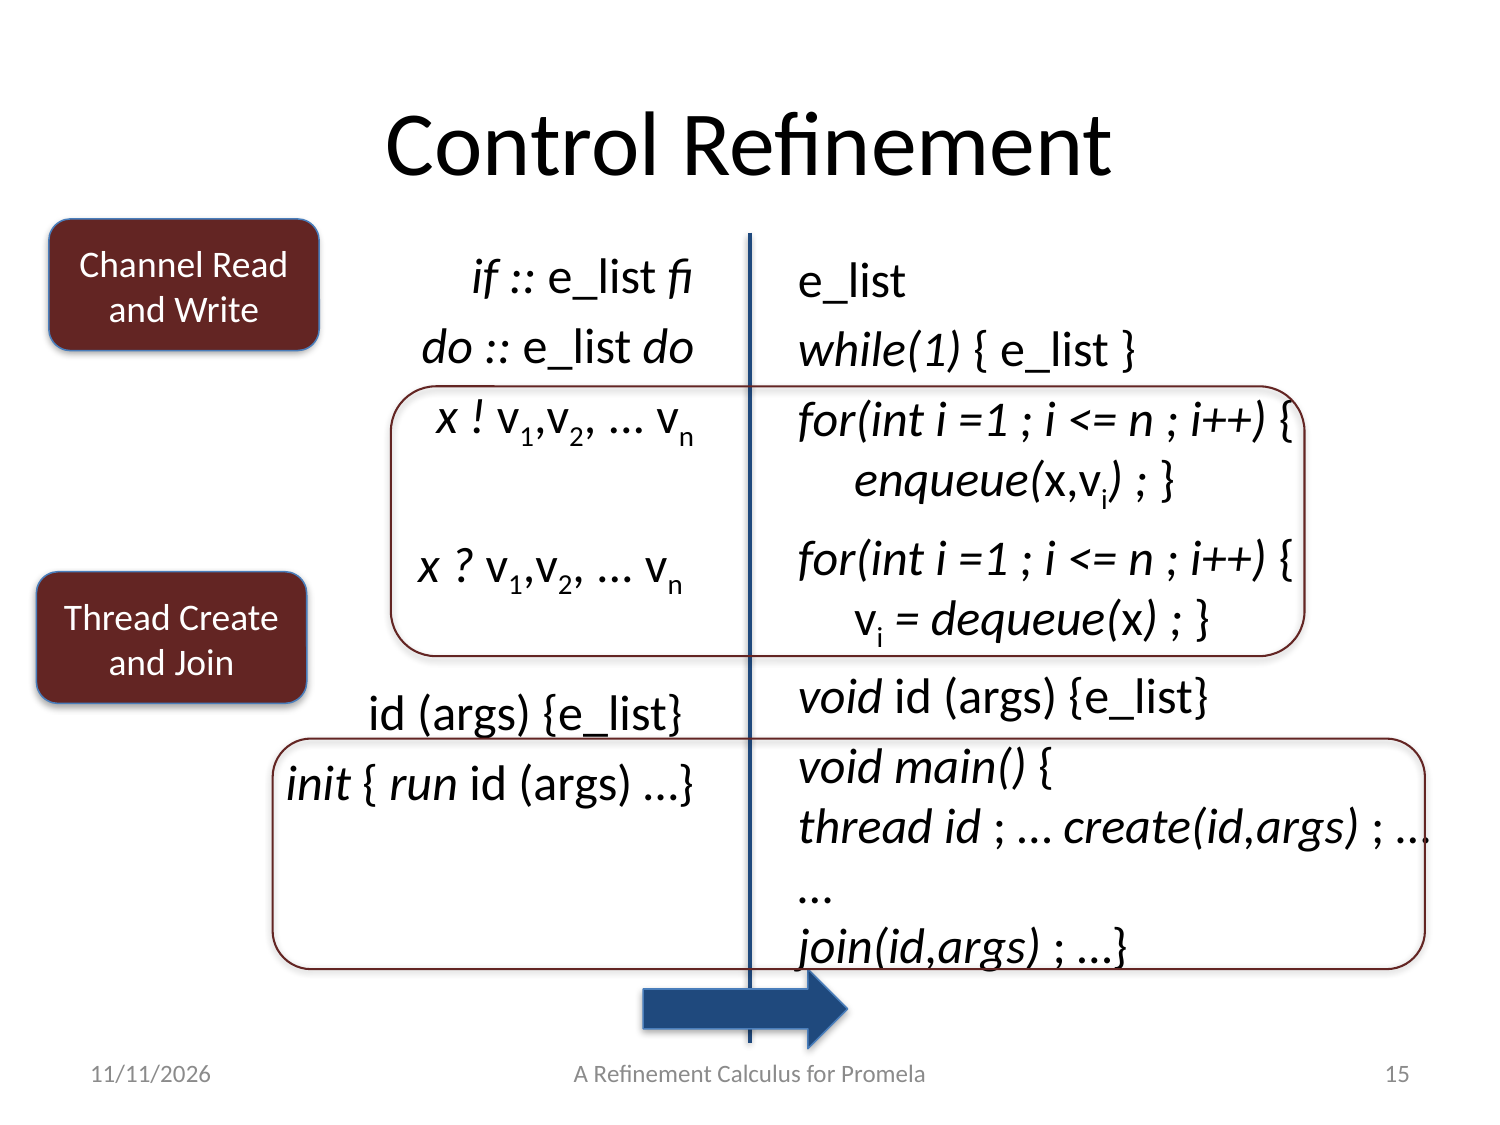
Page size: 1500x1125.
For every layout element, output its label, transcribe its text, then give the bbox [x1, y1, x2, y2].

text_box [271, 737, 745, 970]
text_box [390, 385, 745, 657]
title Control Refinement [75, 45, 1425, 233]
text_box [754, 978, 849, 1050]
text_box [754, 385, 1306, 657]
text_box Channel Read and Write [48, 218, 321, 352]
footer A Refinement Calculus for Promela [512, 1042, 988, 1103]
text_box e_list while(1) { e_list } for(int i =1 ; i <= n ; i++) { enqueue(x,vi) ; } for(int i =1 ; i <= n ; i++) { vi = dequeue(x) ; } void id (args) {e_list} void main() { thread id ; … create(id,args) ; … … join(id,args) ; …} [782, 239, 1456, 968]
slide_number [75, 1042, 425, 1103]
slide_number 15 [1074, 1042, 1425, 1103]
text_box Thread Create and Join [35, 570, 308, 705]
list if :: e_list fi do :: e_list do x ! v1,v2, ... vn x ? v1,v2, ... vn id (args) {e_list} init { run id (args) …} [36, 236, 710, 896]
text_box [754, 737, 1426, 970]
text_box [642, 988, 745, 1030]
